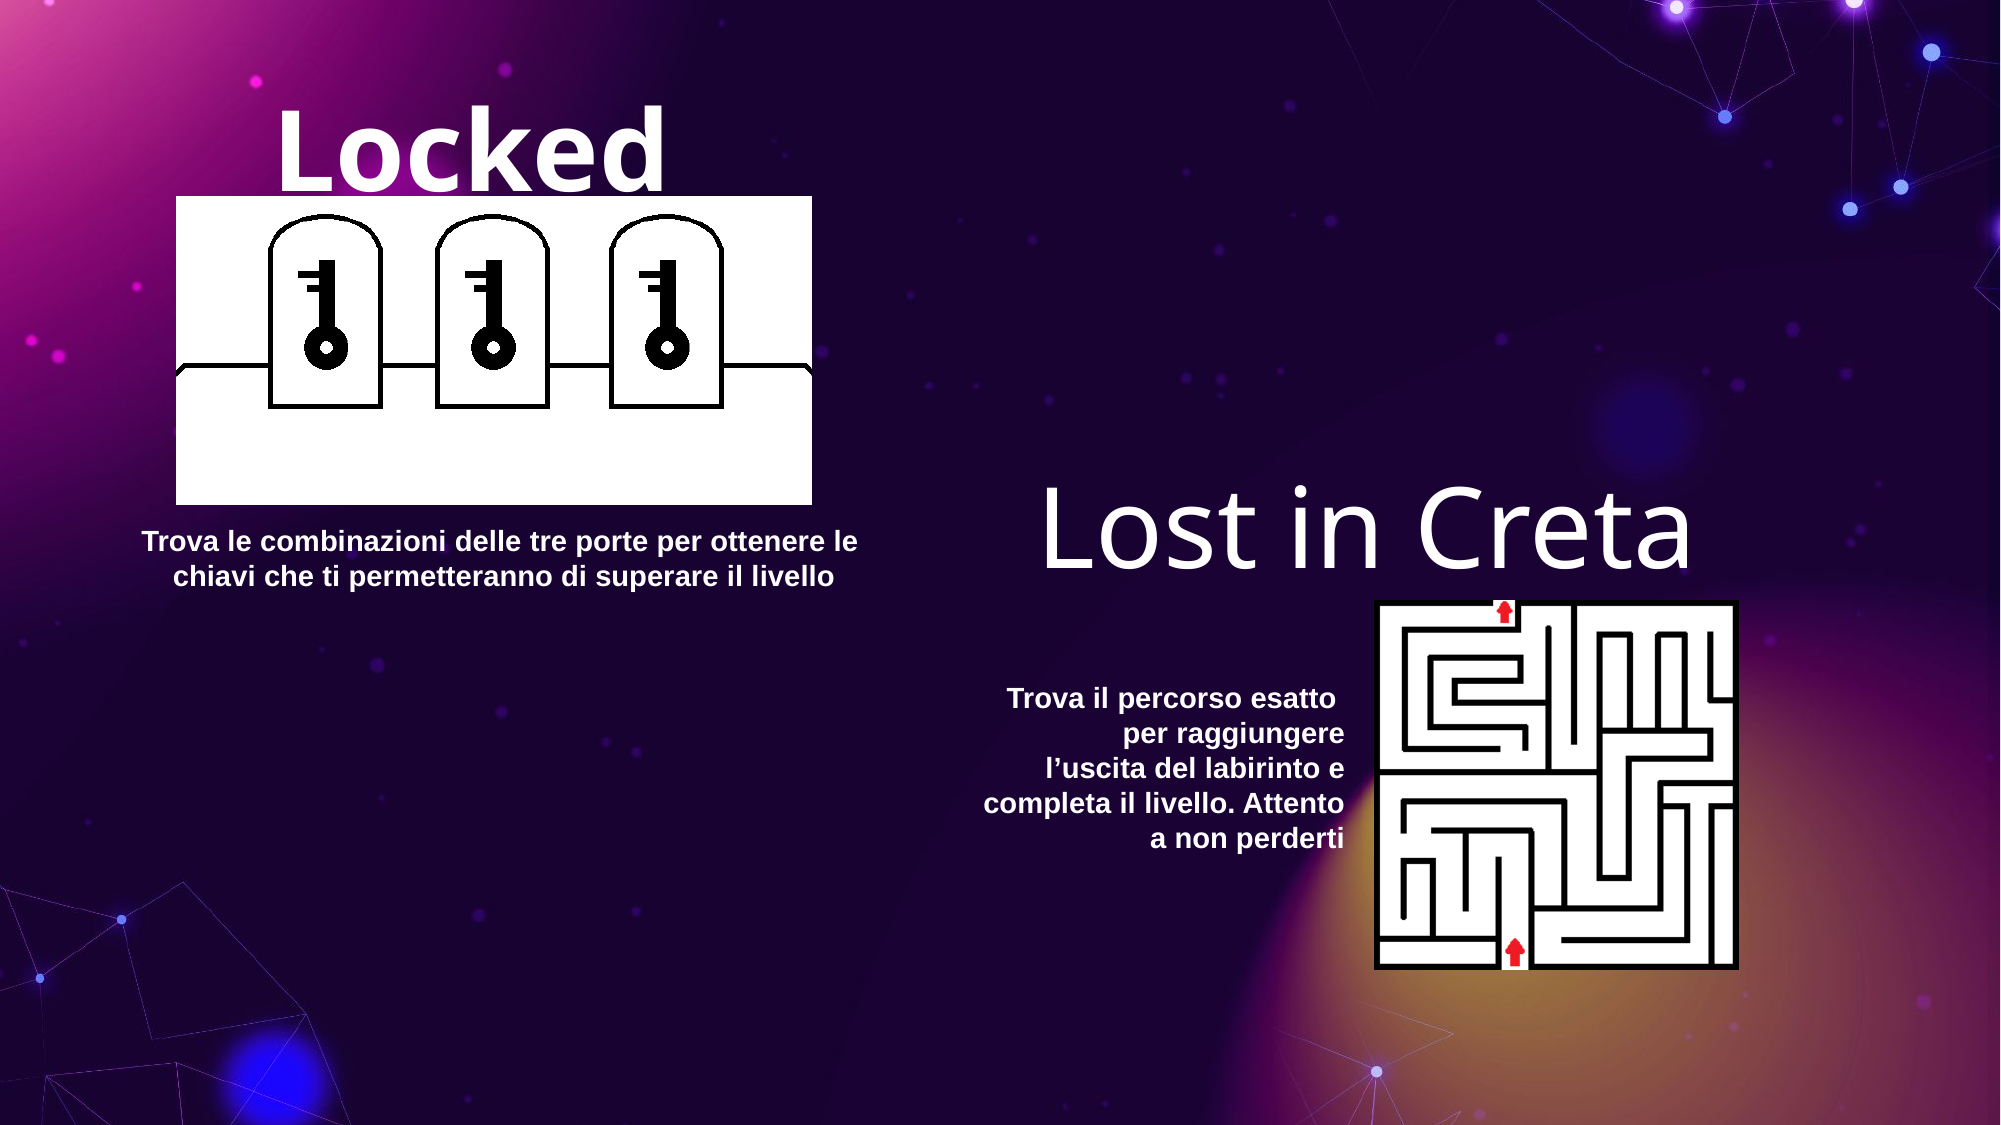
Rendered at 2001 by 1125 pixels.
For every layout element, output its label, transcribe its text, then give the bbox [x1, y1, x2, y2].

text_box Trova il percorso esatto per raggiungere l’uscita del labirinto e completa il livello. Attento a non perderti [957, 671, 1360, 862]
picture [0, 0, 2001, 1125]
text_box Lost in Creta [1021, 449, 1949, 599]
text_box Trova le combinazioni delle tre porte per ottenere le chiavi che ti permetteranno di superare il livello [126, 514, 883, 600]
title Locked [239, 79, 704, 194]
